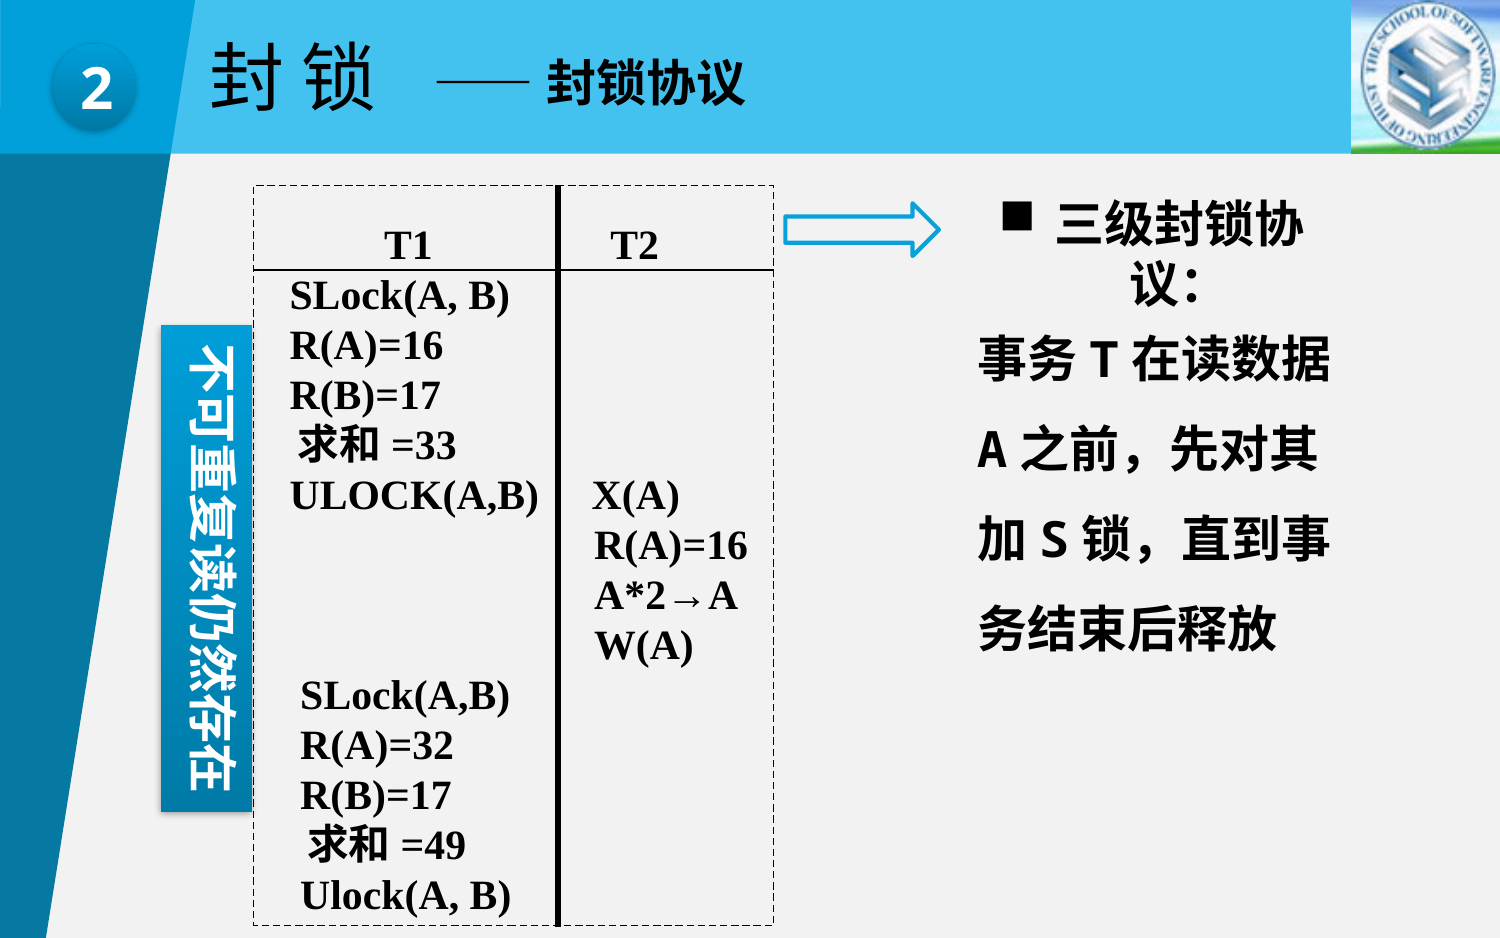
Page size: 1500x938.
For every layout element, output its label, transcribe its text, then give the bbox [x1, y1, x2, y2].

text_box 封 锁 [194, 0, 431, 150]
text_box [783, 201, 942, 258]
text_box ——封锁协议 [431, 43, 798, 119]
text_box 不可重复读仍然存在 [161, 325, 248, 812]
text_box 事务T在读数据A之前，先对其加S锁，直到事务结束后释放 [962, 290, 1376, 665]
text_box 三级封锁协议： [938, 185, 1365, 320]
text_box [253, 184, 774, 928]
text_box 2 [53, 43, 136, 130]
picture [1351, 0, 1500, 154]
